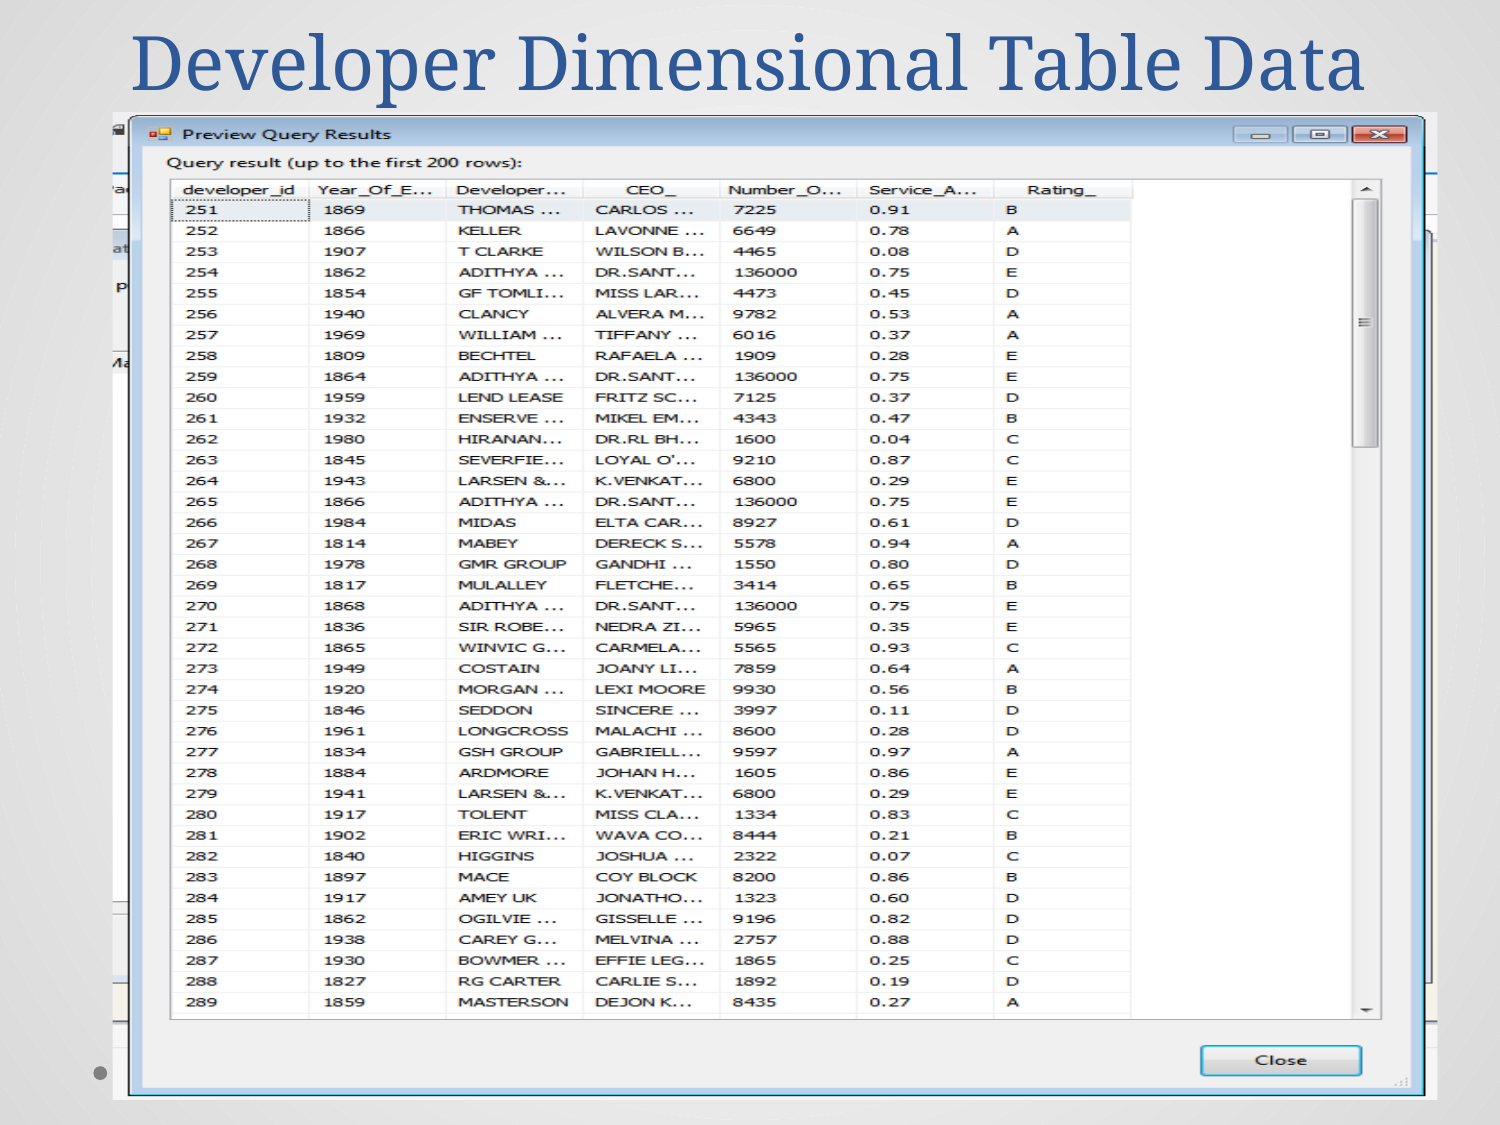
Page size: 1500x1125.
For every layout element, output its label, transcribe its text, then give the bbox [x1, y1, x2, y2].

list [112, 112, 1438, 1101]
title Developer Dimensional Table Data [75, 24, 1425, 113]
